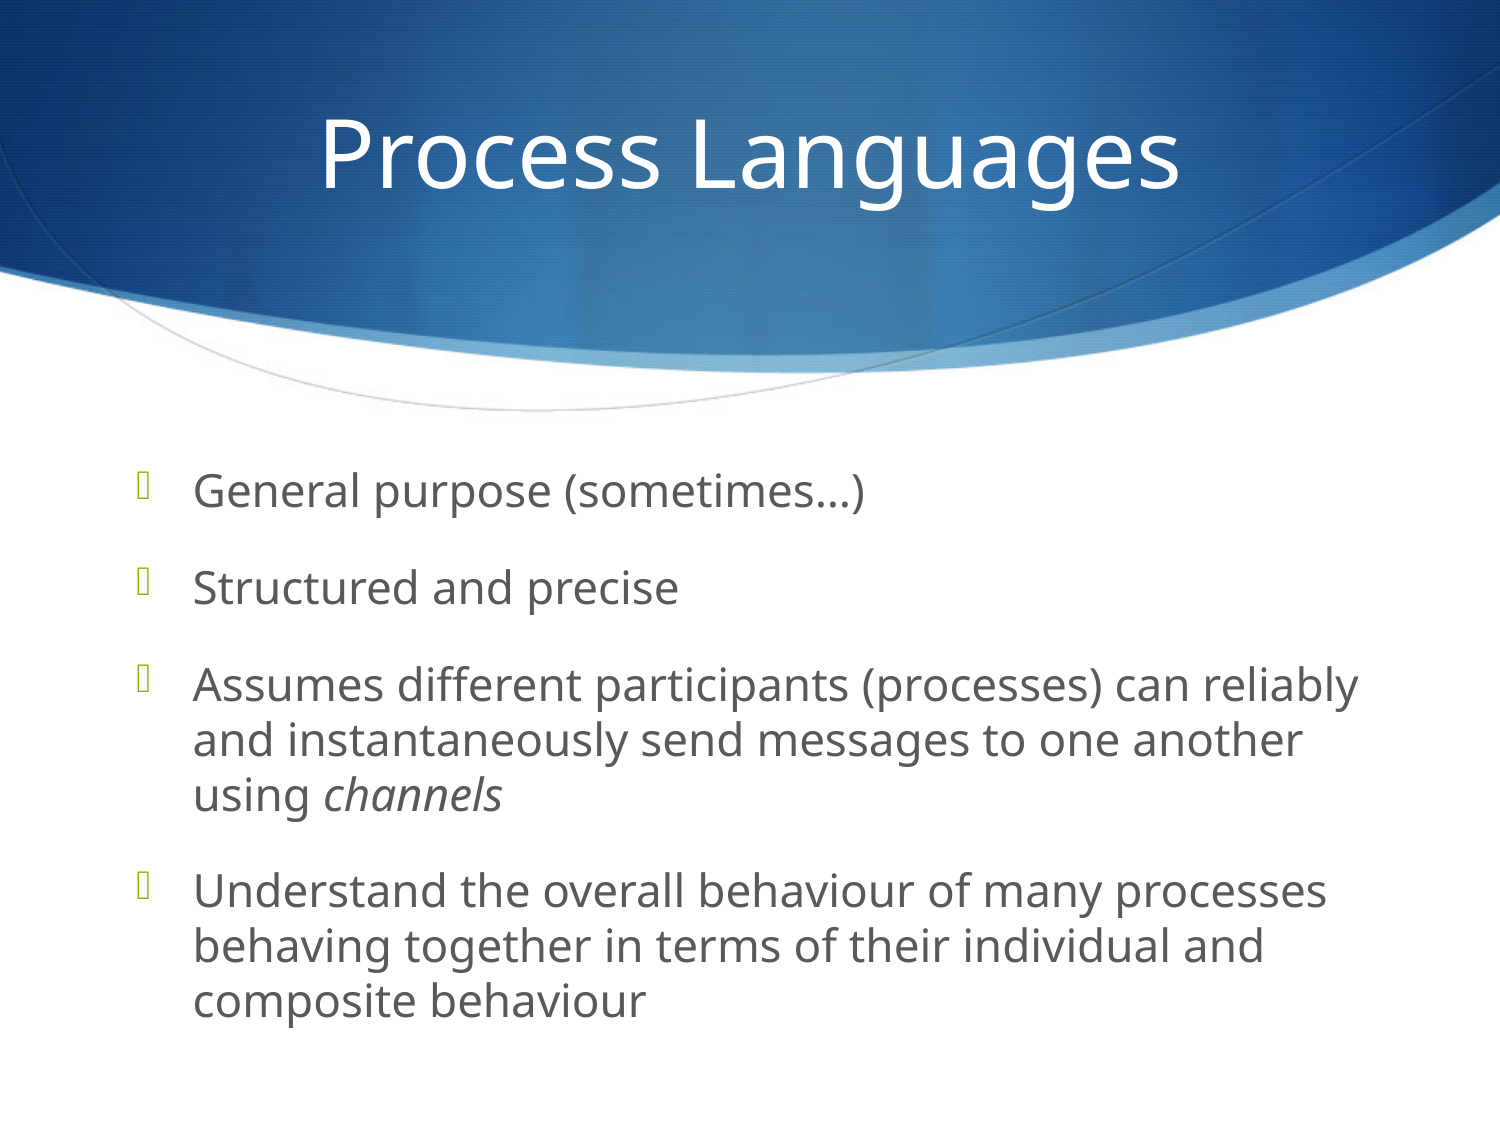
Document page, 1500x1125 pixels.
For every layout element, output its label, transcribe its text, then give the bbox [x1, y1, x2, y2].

list General purpose (sometimes…) Structured and precise Assumes different participants (processes) can reliably and instantaneously send messages to one another using channels Understand the overall behaviour of many processes behaving together in terms of their individual and composite behaviour [121, 454, 1379, 991]
picture [0, 0, 1500, 1125]
title Process Languages [75, 56, 1425, 245]
